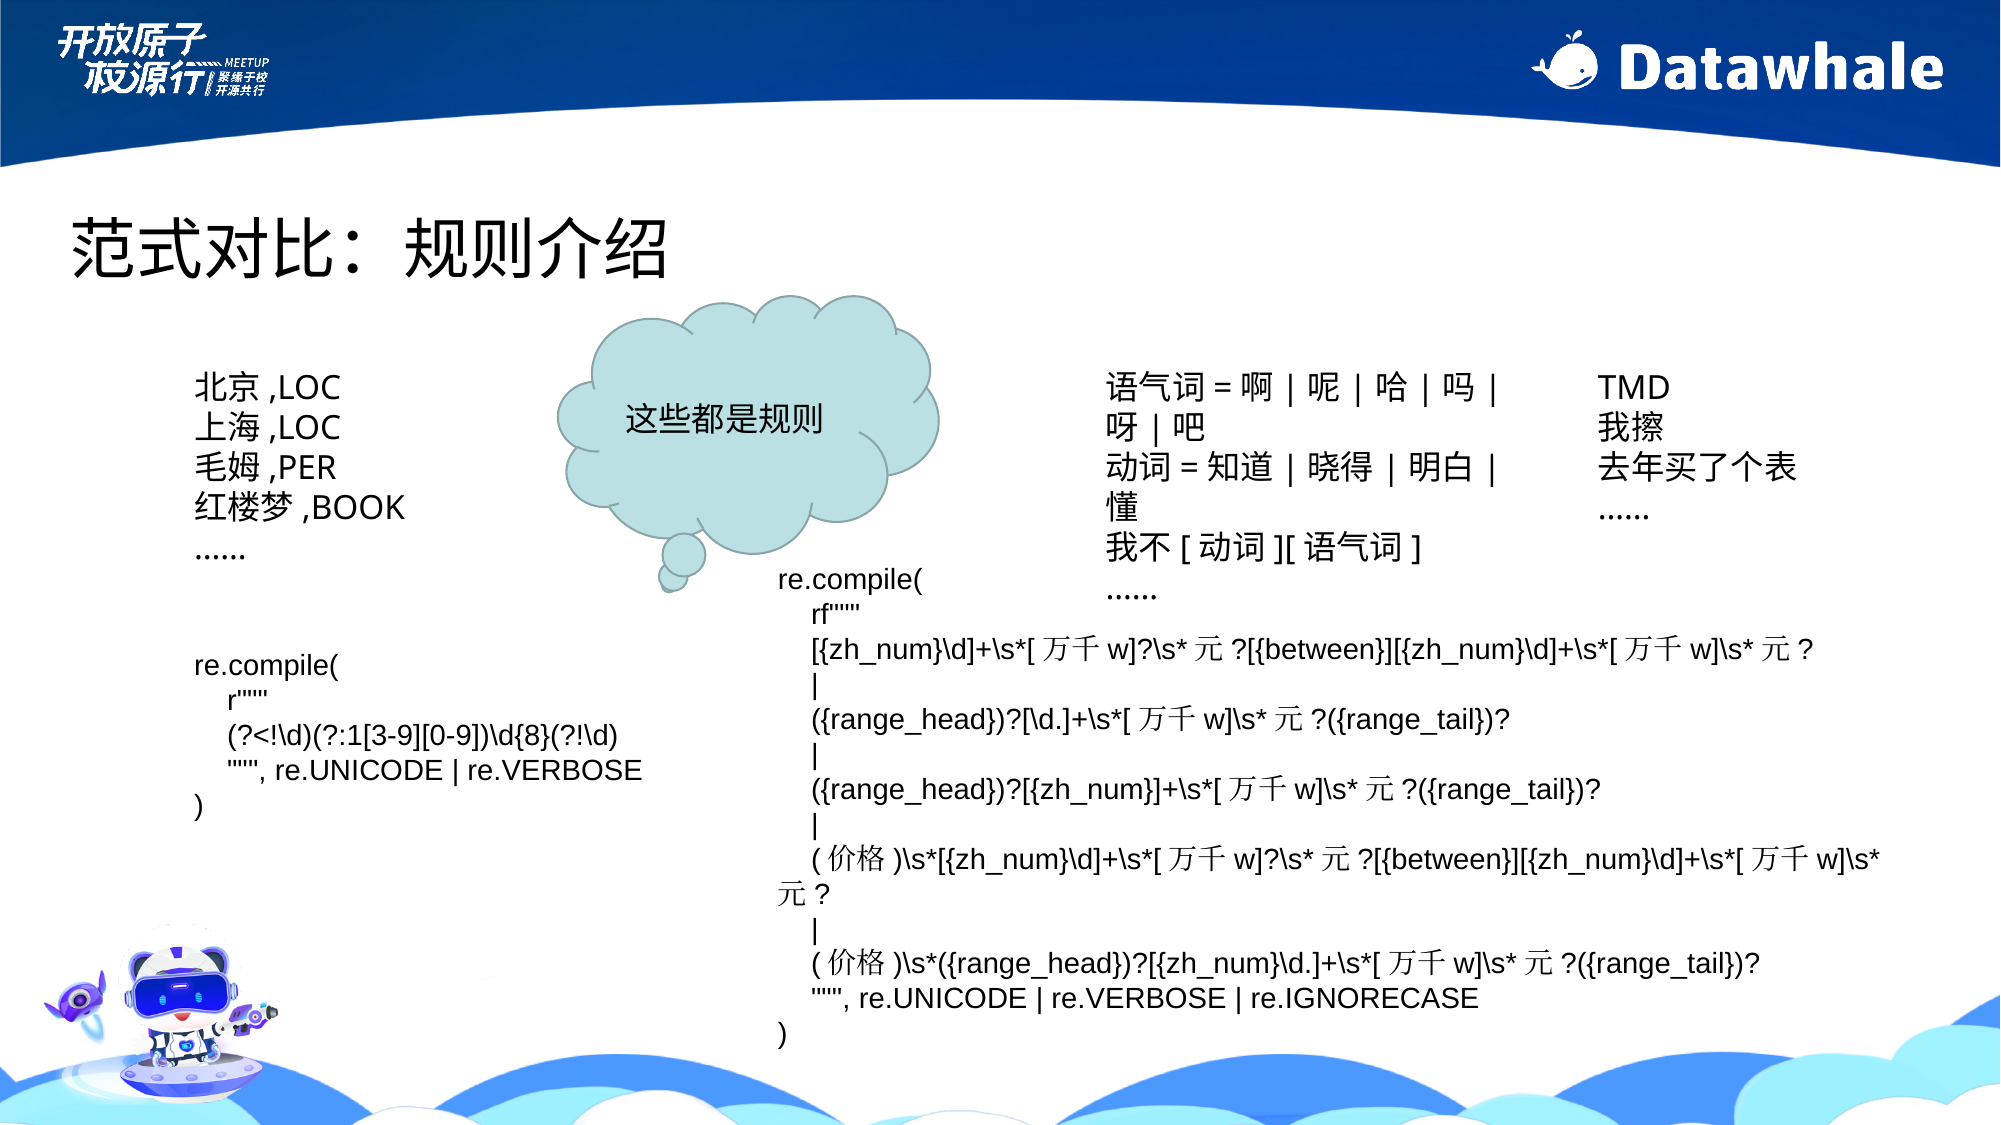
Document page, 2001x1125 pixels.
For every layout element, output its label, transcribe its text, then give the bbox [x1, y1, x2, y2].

text_box 语气词=啊|呢|哈|吗|呀|吧 动词=知道|晓得|明白|懂 我不[动词][语气词] …… [1090, 358, 1532, 614]
text_box TMD 我擦 去年买了个表 …… [1583, 358, 1858, 534]
text_box 这些都是规则 [556, 295, 940, 594]
picture [0, 0, 2001, 174]
picture [0, 917, 2000, 1125]
text_box 北京,LOC 上海,LOC 毛姆,PER 红楼梦,BOOK …… [179, 358, 451, 574]
text_box re.compile( rf""" [{zh_num}\d]+\s*[万千w]?\s*元?[{between}][{zh_num}\d]+\s*[万千w]\s*元? | ({range_head})?[\d.]+\s*[万千w]\s*元?({range_tail})? | ({range_head})?[{zh_num}]+\s*[万千w]\s*元?({range_tail})? | (价格)\s*[{zh_num}\d]+\s*[万千w]?\s*元?[{between}][{zh_num}\d]+\s*[万千w]\s*元? | (价格)\s*({range_head})?[{zh_num}\d.]+\s*[万千w]\s*元?({range_tail})? """, re.UNICODE | re.VERBOSE | re.IGNORECASE ) [763, 552, 1918, 976]
text_box re.compile( r""" (?<!\d)(?:1[3-9][0-9])\d{8}(?!\d) """, re.UNICODE | re.VERBOSE ) [179, 639, 705, 829]
text_box 范式对比：规则介绍 [54, 199, 1216, 295]
